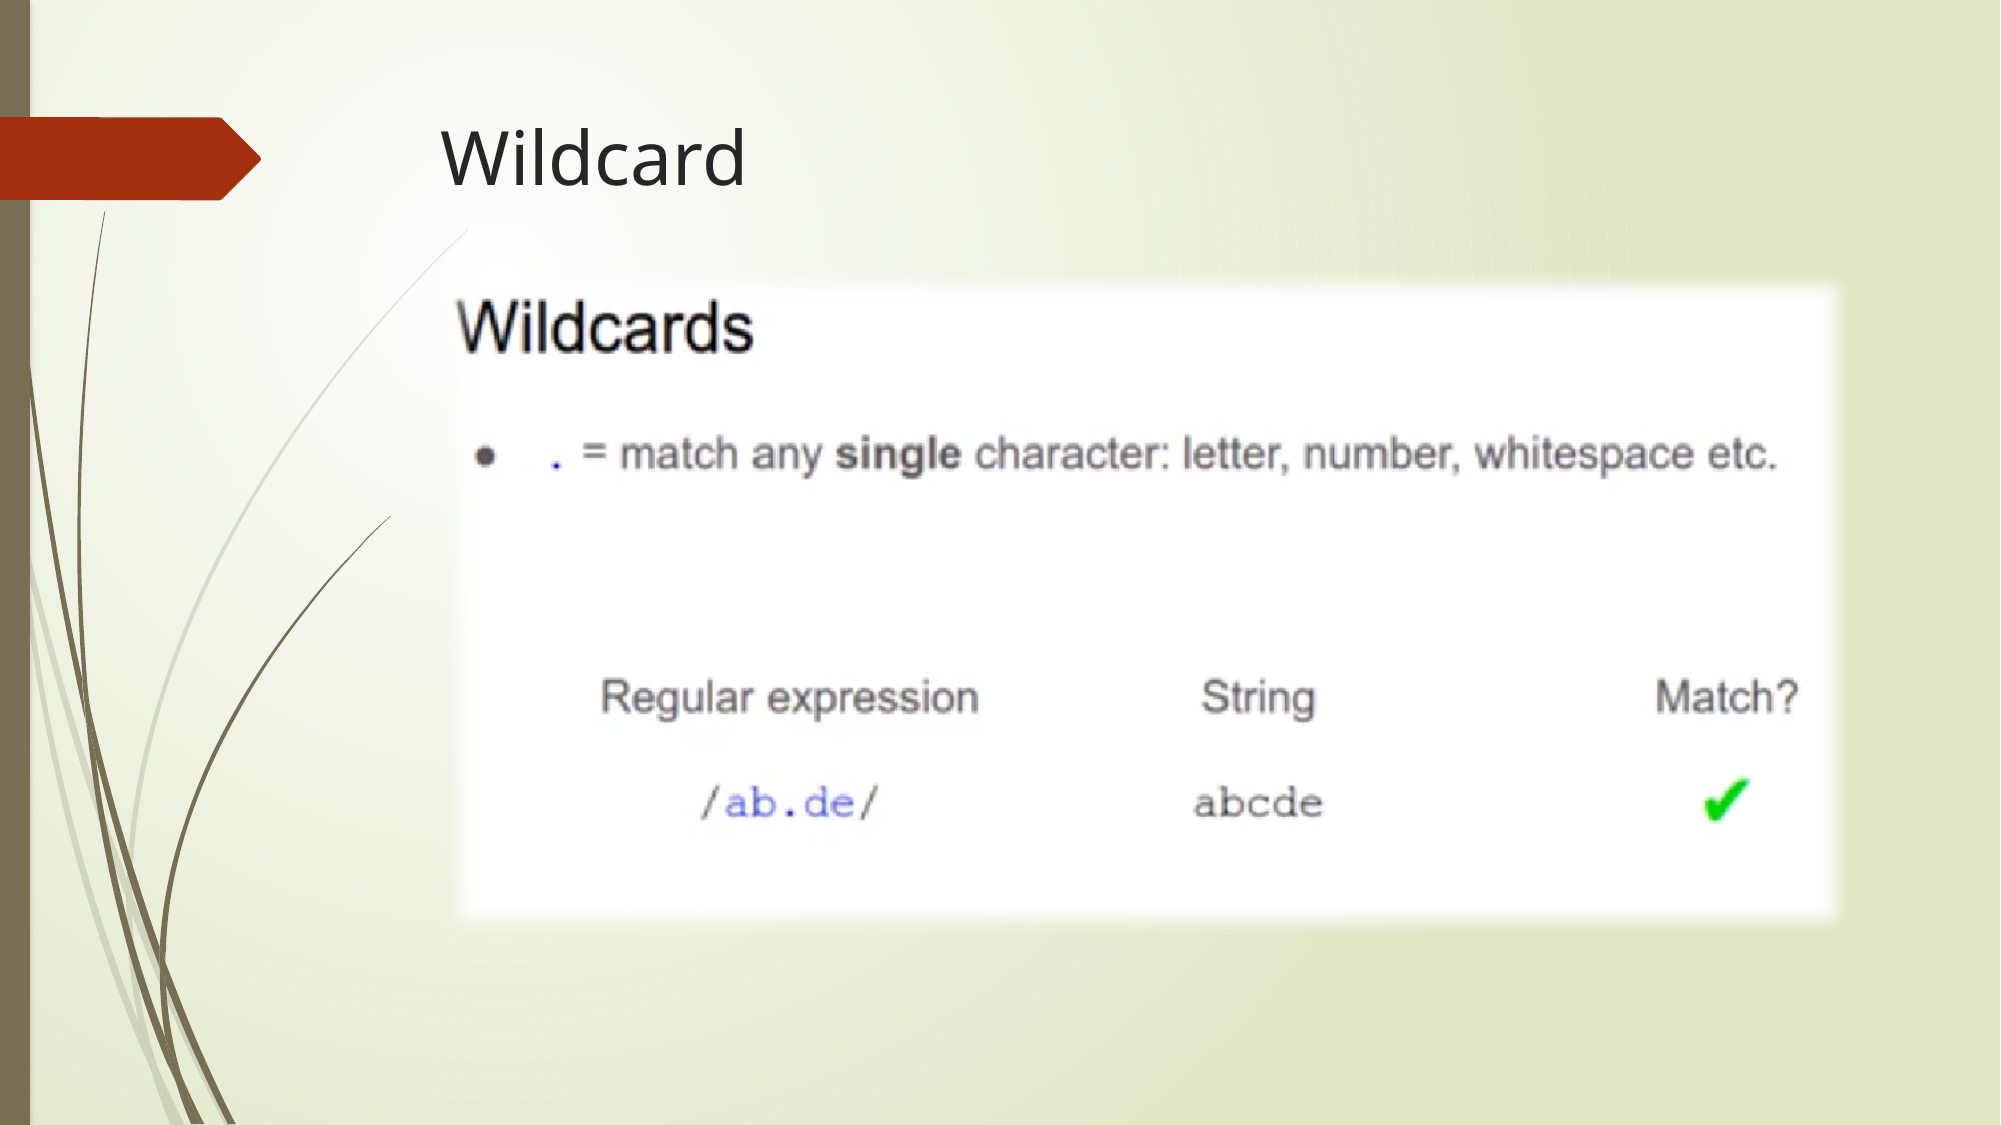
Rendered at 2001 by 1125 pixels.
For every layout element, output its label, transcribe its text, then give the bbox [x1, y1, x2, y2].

title Wildcard [425, 102, 1888, 221]
picture [443, 269, 1852, 935]
